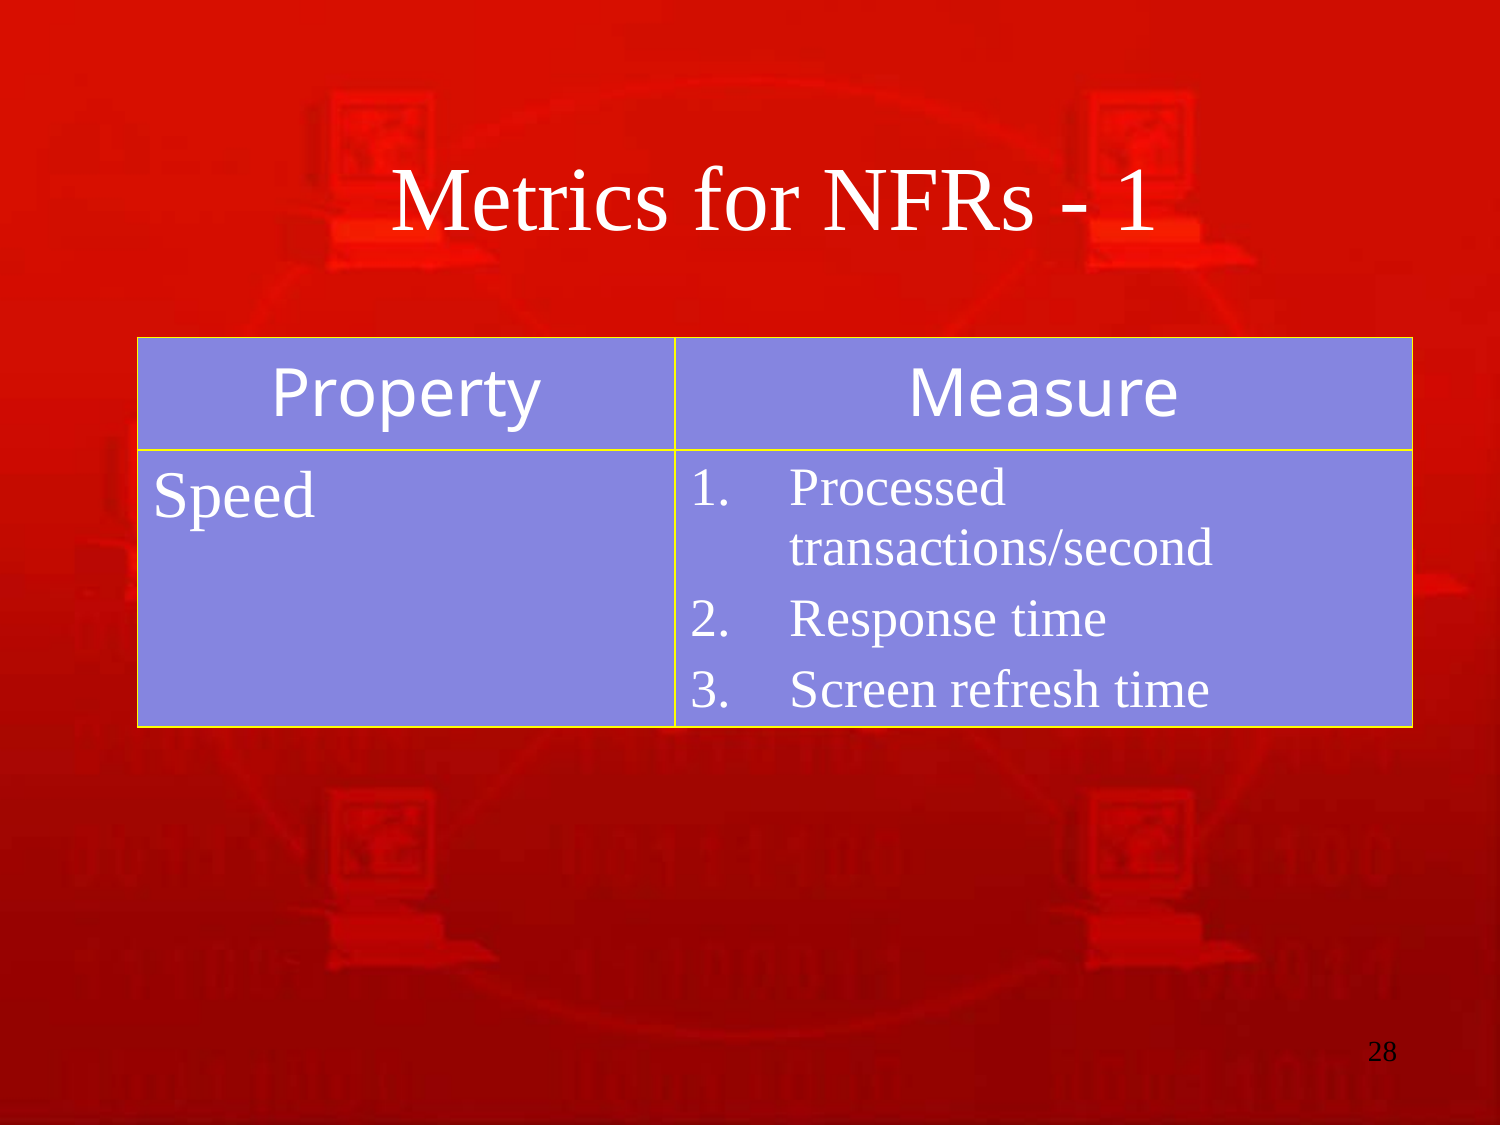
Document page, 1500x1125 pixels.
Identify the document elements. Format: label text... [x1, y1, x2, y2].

table_cell Processed transactions/second Response time Screen refresh time [676, 451, 1412, 726]
table_cell Speed [138, 451, 674, 726]
title Metrics for NFRs - 1 [137, 99, 1413, 288]
table_header Measure [676, 338, 1412, 449]
slide_number 28 [1100, 1025, 1413, 1100]
table_header Property [138, 338, 674, 449]
picture [0, 0, 1500, 1125]
